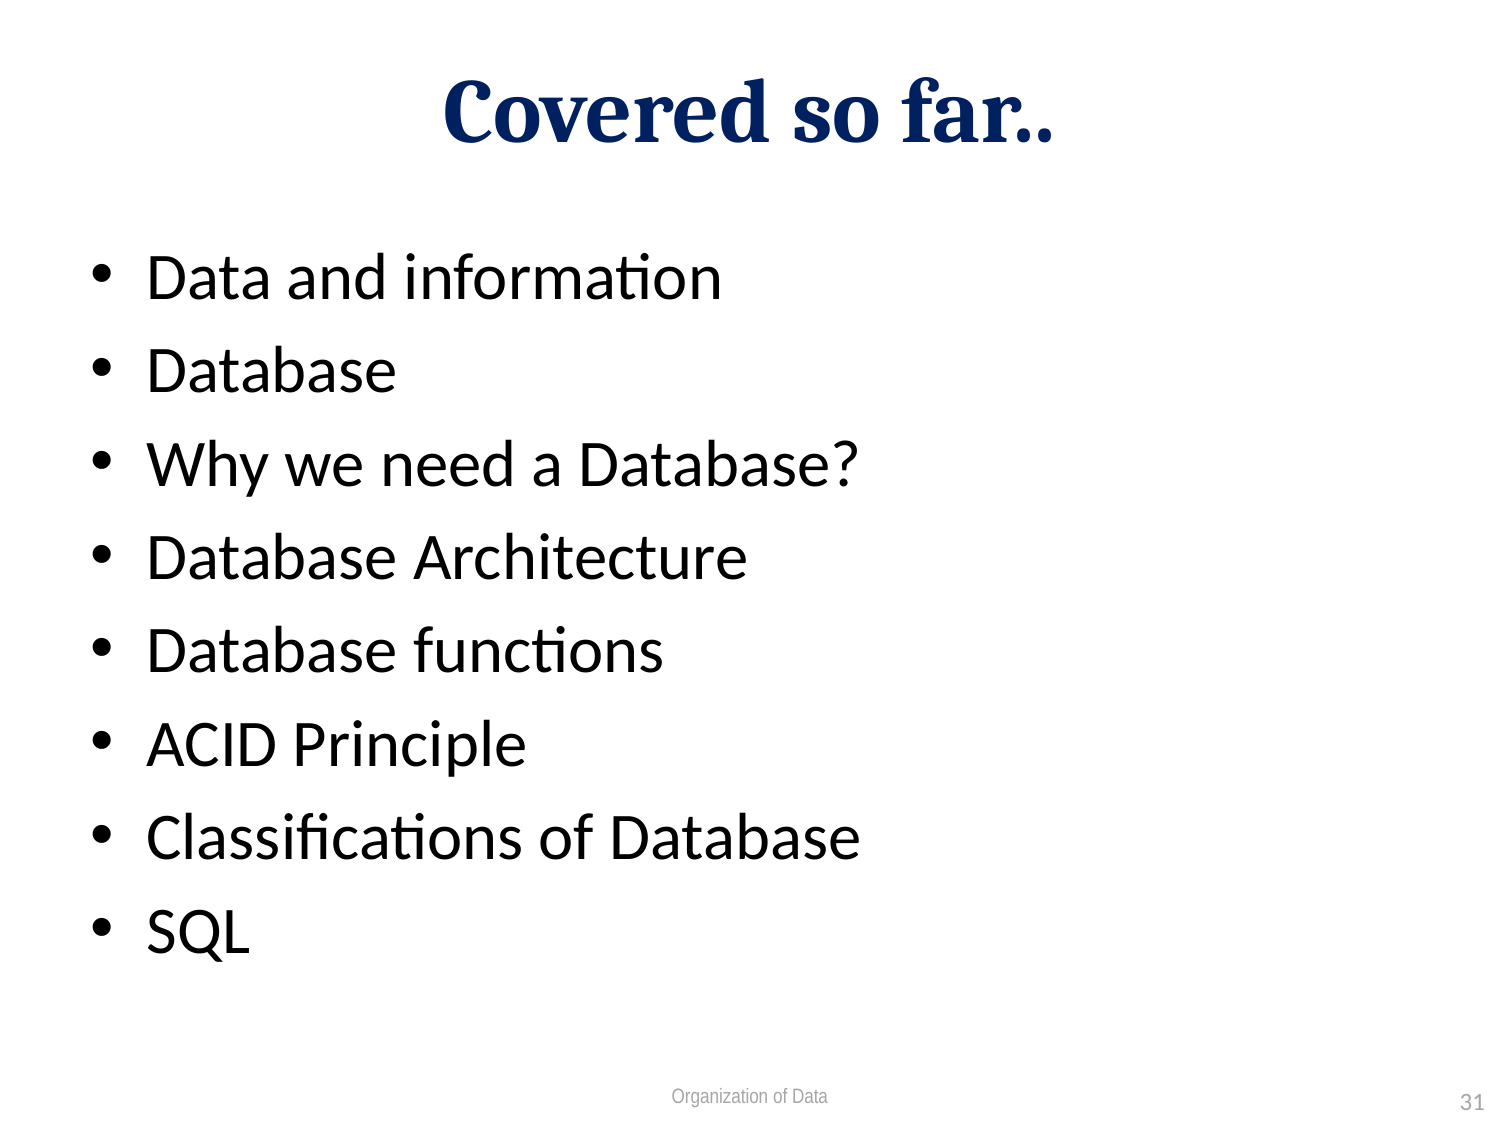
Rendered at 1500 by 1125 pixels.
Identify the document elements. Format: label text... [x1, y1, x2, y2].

slide_number 31 [1074, 1074, 1500, 1125]
title Covered so far.. [75, 0, 1425, 213]
footer Organization of Data [425, 1074, 1074, 1121]
list Data and information Database Why we need a Database? Database Architecture Database functions ACID Principle Classifications of Database SQL [75, 224, 1425, 1005]
